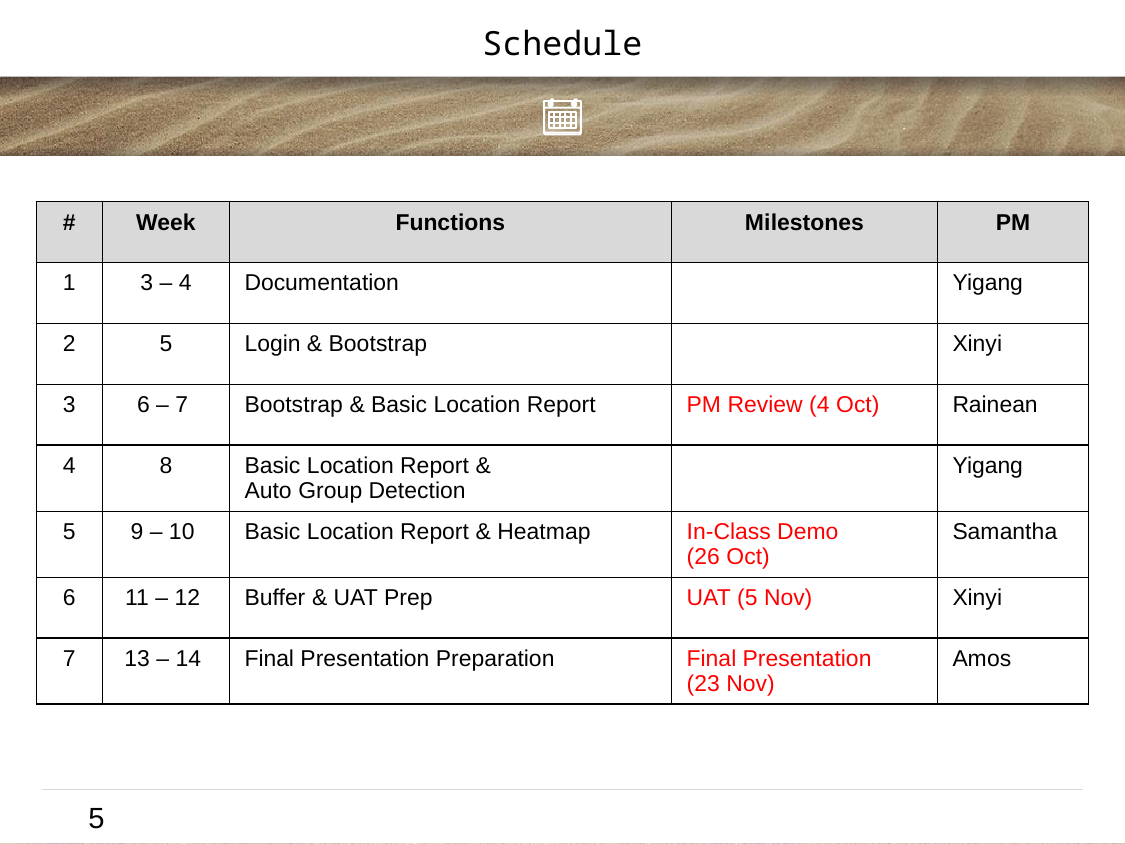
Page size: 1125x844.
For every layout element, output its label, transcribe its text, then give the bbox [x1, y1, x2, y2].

table_cell Basic Location Report & Auto Group Detection [230, 446, 671, 511]
table_cell 7 [37, 639, 102, 703]
table_cell 11 – 12 [103, 578, 229, 637]
table_header PM [938, 202, 1088, 262]
table_cell 8 [103, 446, 229, 511]
table_cell 5 [37, 512, 102, 577]
table_cell Final Presentation (23 Nov) [672, 639, 937, 703]
table_cell 1 [37, 263, 102, 323]
table_cell 3 [37, 385, 102, 444]
table_cell Buffer & UAT Prep [230, 578, 671, 637]
table_header Milestones [672, 202, 937, 262]
table_cell Bootstrap & Basic Location Report [230, 385, 671, 444]
table_cell 5 [103, 324, 229, 384]
table_cell UAT (5 Nov) [672, 578, 937, 637]
slide_number 5 [73, 789, 491, 844]
picture [0, 77, 1125, 156]
table_cell 13 – 14 [103, 639, 229, 703]
table_cell Samantha [938, 512, 1088, 577]
table_cell Documentation [230, 263, 671, 323]
table_cell 2 [37, 324, 102, 384]
table_cell PM Review (4 Oct) [672, 385, 937, 444]
table_cell 3 – 4 [103, 263, 229, 323]
table_cell Rainean [938, 385, 1088, 444]
table_cell Yigang [938, 263, 1088, 323]
table_cell Xinyi [938, 578, 1088, 637]
table_header Functions [230, 202, 671, 262]
table_cell [672, 263, 937, 323]
table_cell Amos [938, 639, 1088, 703]
table_cell Xinyi [938, 324, 1088, 384]
table_cell In-Class Demo (26 Oct) [672, 512, 937, 577]
table_cell 6 [37, 578, 102, 637]
table_cell Final Presentation Preparation [230, 639, 671, 703]
table_cell Basic Location Report & Heatmap [230, 512, 671, 577]
table_header # [37, 202, 102, 262]
table_cell Yigang [938, 446, 1088, 511]
table_cell [672, 324, 937, 384]
table_cell 4 [37, 446, 102, 511]
table_cell 9 – 10 [103, 512, 229, 577]
text_box Schedule [72, 0, 1052, 84]
table_cell 6 – 7 [103, 385, 229, 444]
table_cell Login & Bootstrap [230, 324, 671, 384]
table_cell [672, 446, 937, 511]
table_header Week [103, 202, 229, 262]
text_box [543, 99, 582, 135]
